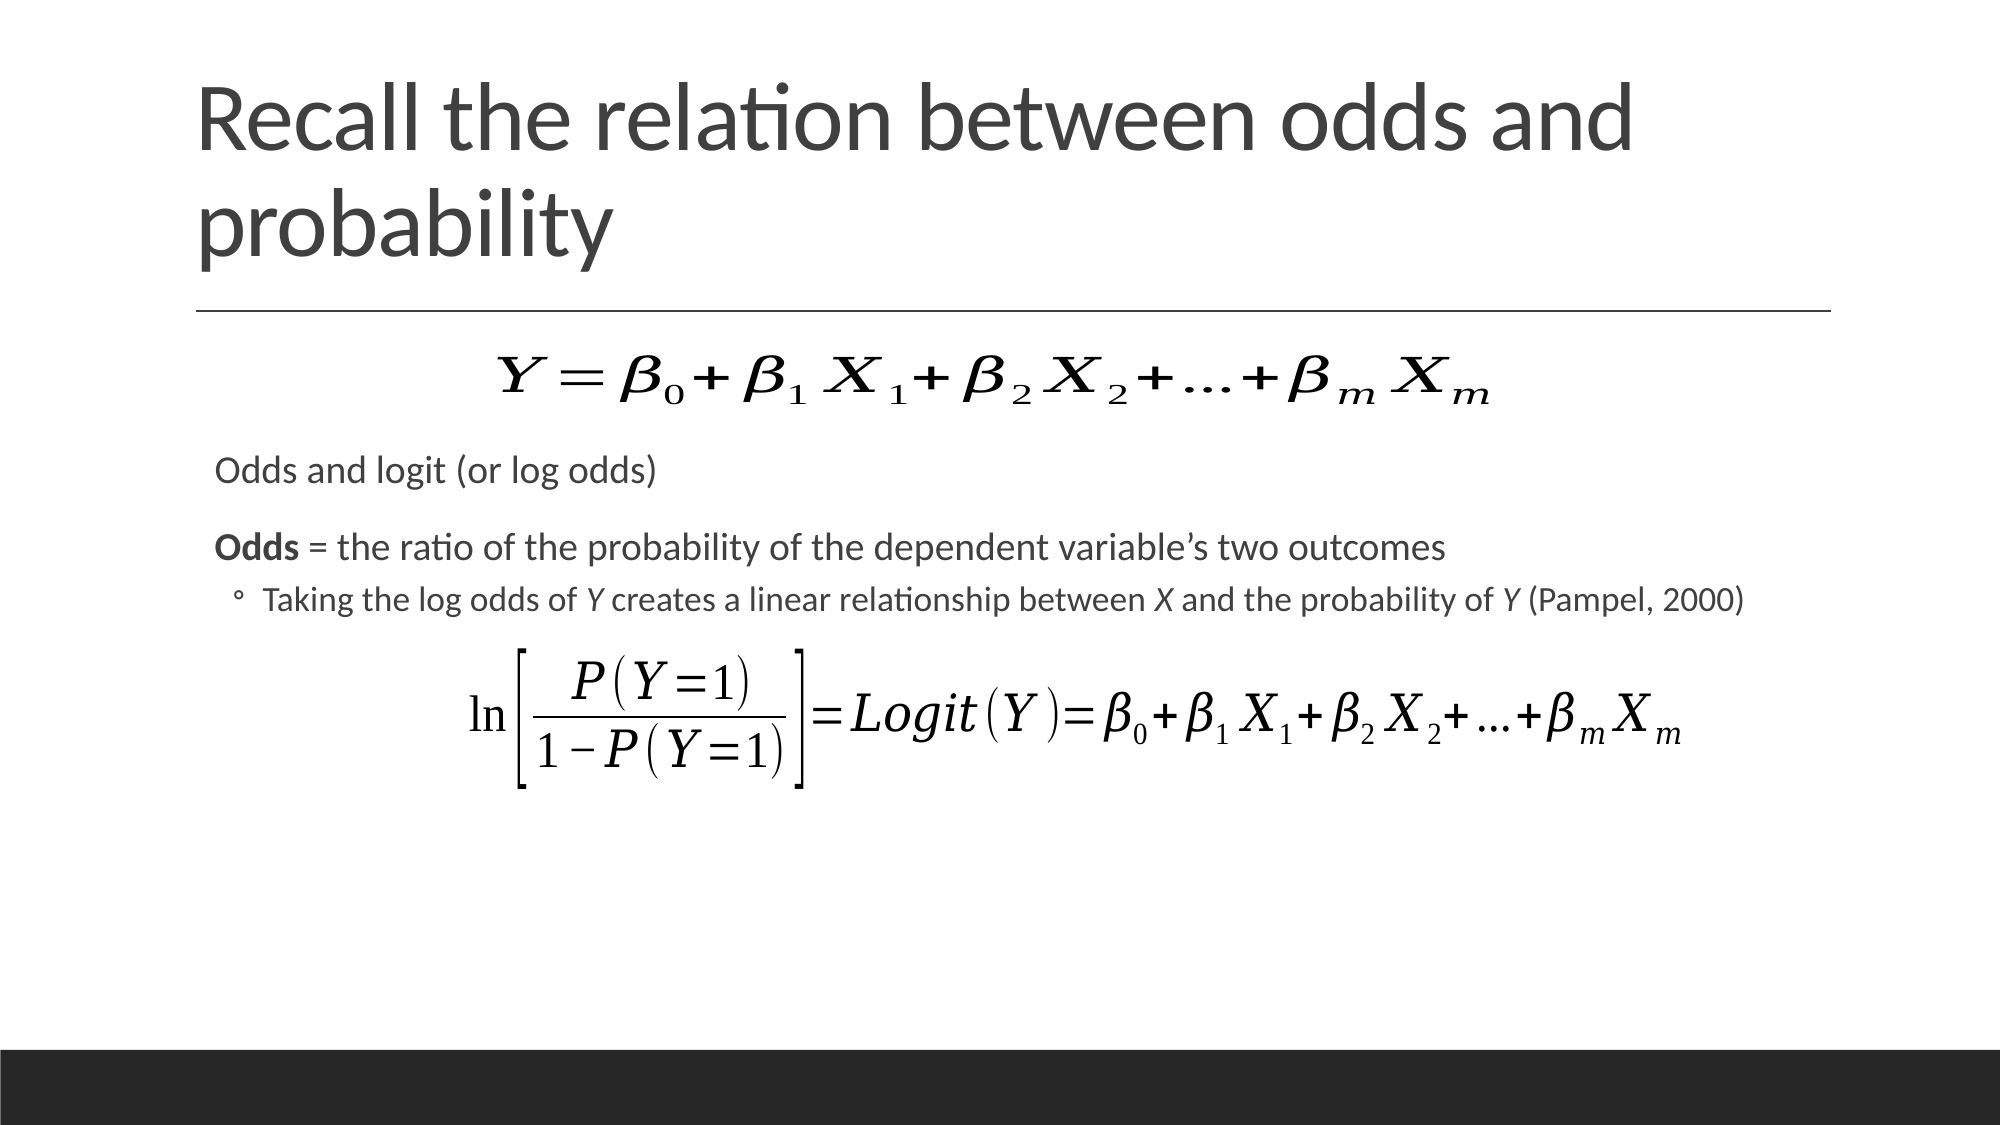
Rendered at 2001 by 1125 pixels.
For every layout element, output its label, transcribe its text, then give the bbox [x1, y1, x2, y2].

list Odds and logit (or log odds) Odds = the ratio of the probability of the dependent variable’s two outcomes Taking the log odds of Y creates a linear relationship between X and the probability of Y (Pampel, 2000) [199, 436, 1888, 627]
title Recall the relation between odds and probability [180, 47, 1830, 285]
